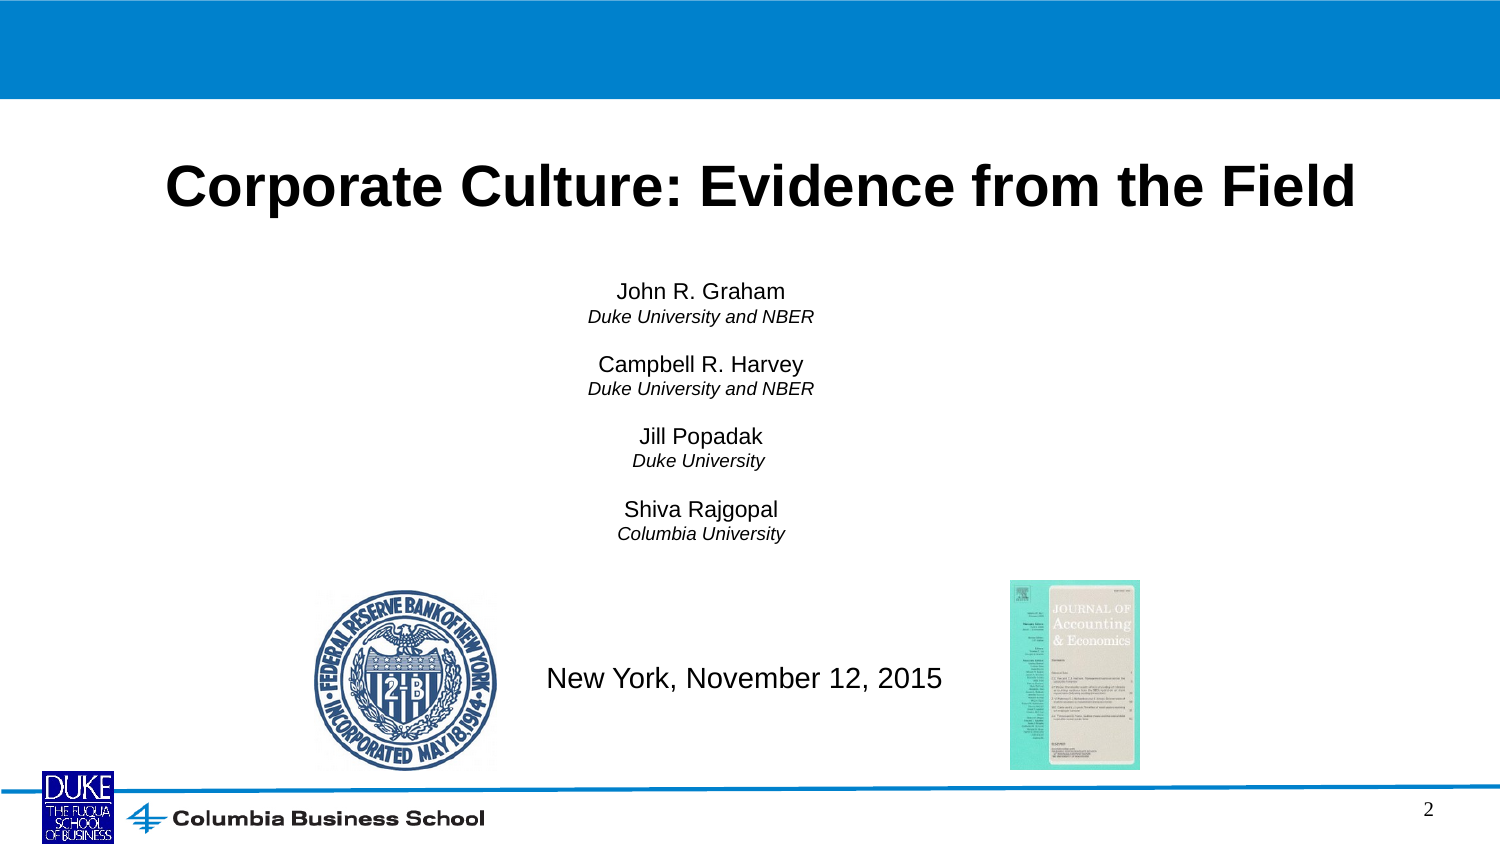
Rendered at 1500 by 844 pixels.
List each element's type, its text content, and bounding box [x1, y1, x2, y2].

picture [42, 771, 114, 844]
text_box John R. Graham Duke University and NBER Campbell R. Harvey Duke University and NBER Jill Popadak Duke University Shiva Rajgopal Columbia University [573, 269, 830, 552]
text_box New York, November 12, 2015 [531, 652, 959, 703]
slide_number 2 [1139, 789, 1447, 844]
picture [124, 801, 485, 834]
picture [298, 578, 498, 777]
text_box Corporate Culture: Evidence from the Field [151, 141, 1374, 226]
picture [1010, 580, 1140, 770]
